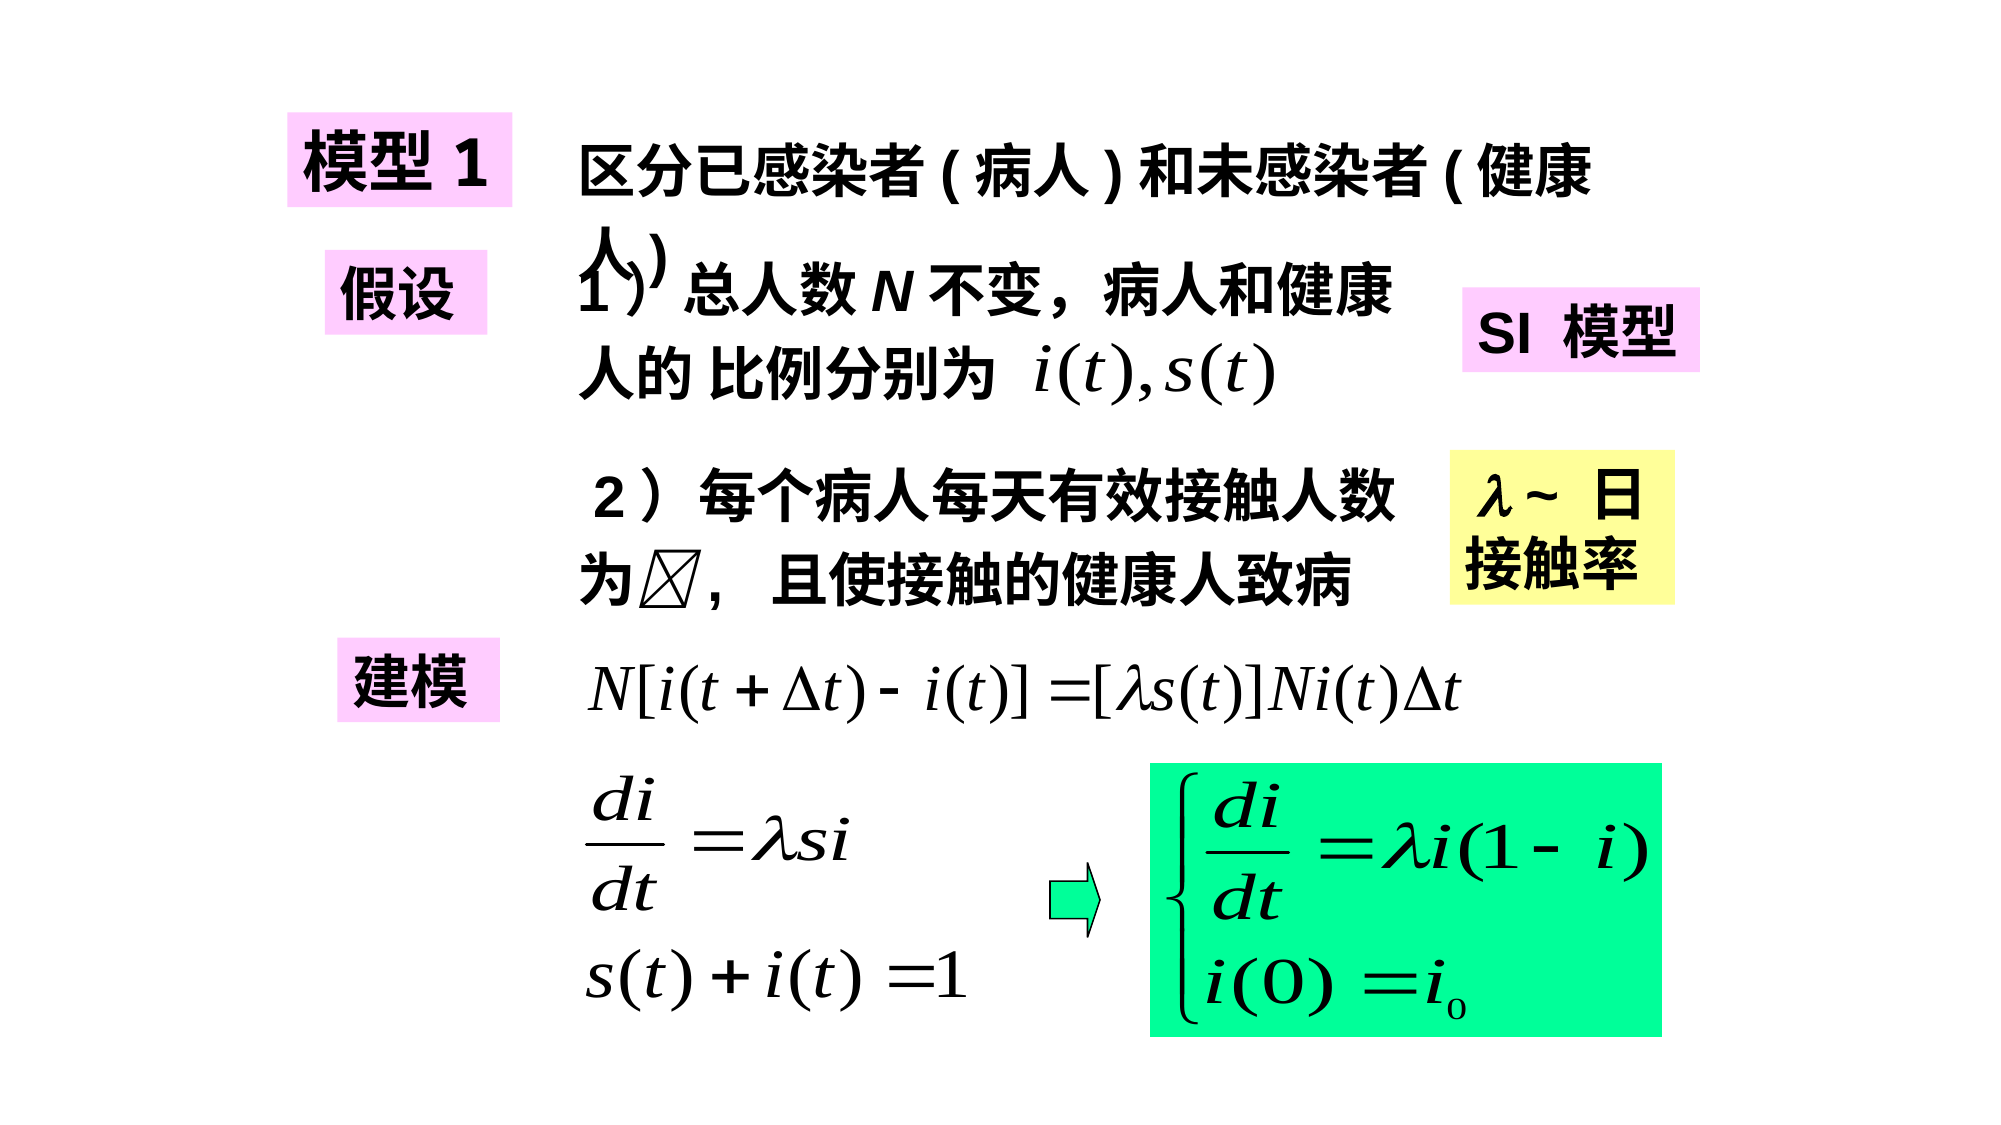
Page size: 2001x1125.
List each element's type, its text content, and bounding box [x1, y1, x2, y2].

text_box 区分已感染者(病人)和未感染者(健康人) [562, 112, 1613, 296]
text_box 2）每个病人每天有效接触人数为, 且使接触的健康人致病 [562, 437, 1438, 621]
text_box 模型1 [287, 112, 513, 208]
text_box  ~ 日 接触率 [1449, 449, 1675, 605]
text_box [574, 762, 863, 921]
text_box 假设 [324, 249, 488, 335]
text_box SI 模型 [1462, 287, 1700, 373]
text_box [574, 937, 975, 1026]
text_box 建模 [337, 637, 500, 723]
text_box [574, 649, 1475, 738]
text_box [1049, 762, 1663, 1038]
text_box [562, 231, 1426, 420]
